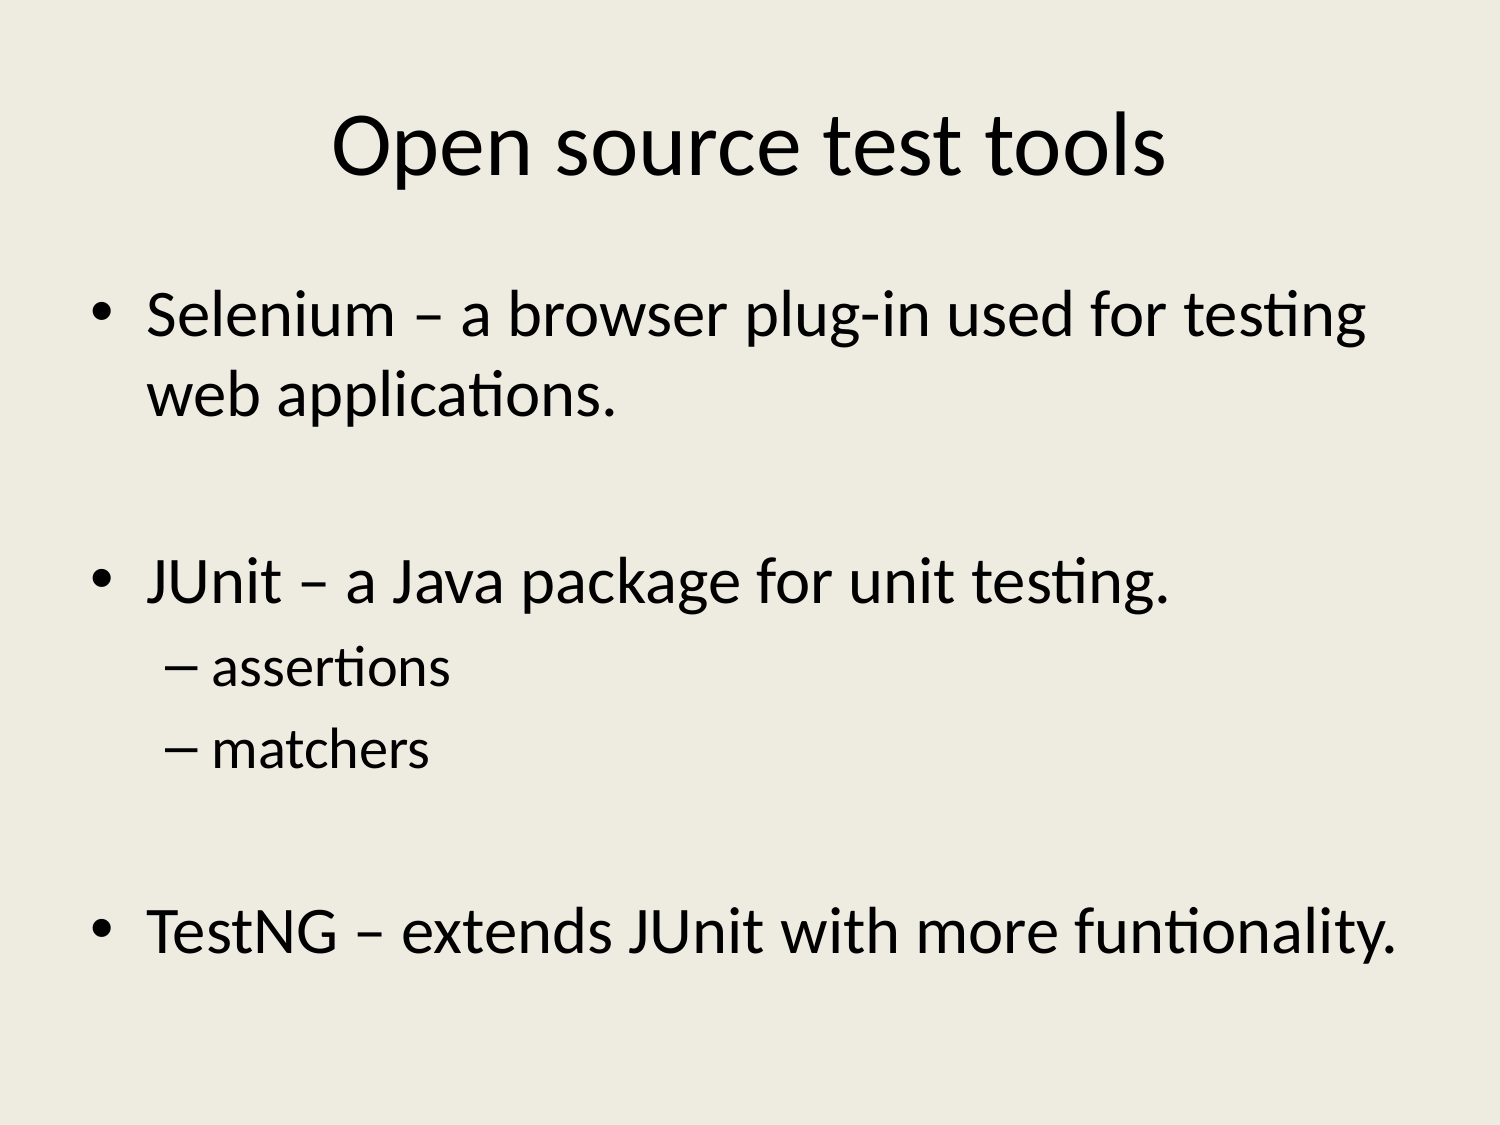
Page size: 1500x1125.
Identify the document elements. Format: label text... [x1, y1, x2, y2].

title Open source test tools [75, 45, 1425, 233]
list Selenium – a browser plug-in used for testing web applications. JUnit – a Java package for unit testing. assertions matchers TestNG – extends JUnit with more funtionality. [75, 262, 1425, 1005]
